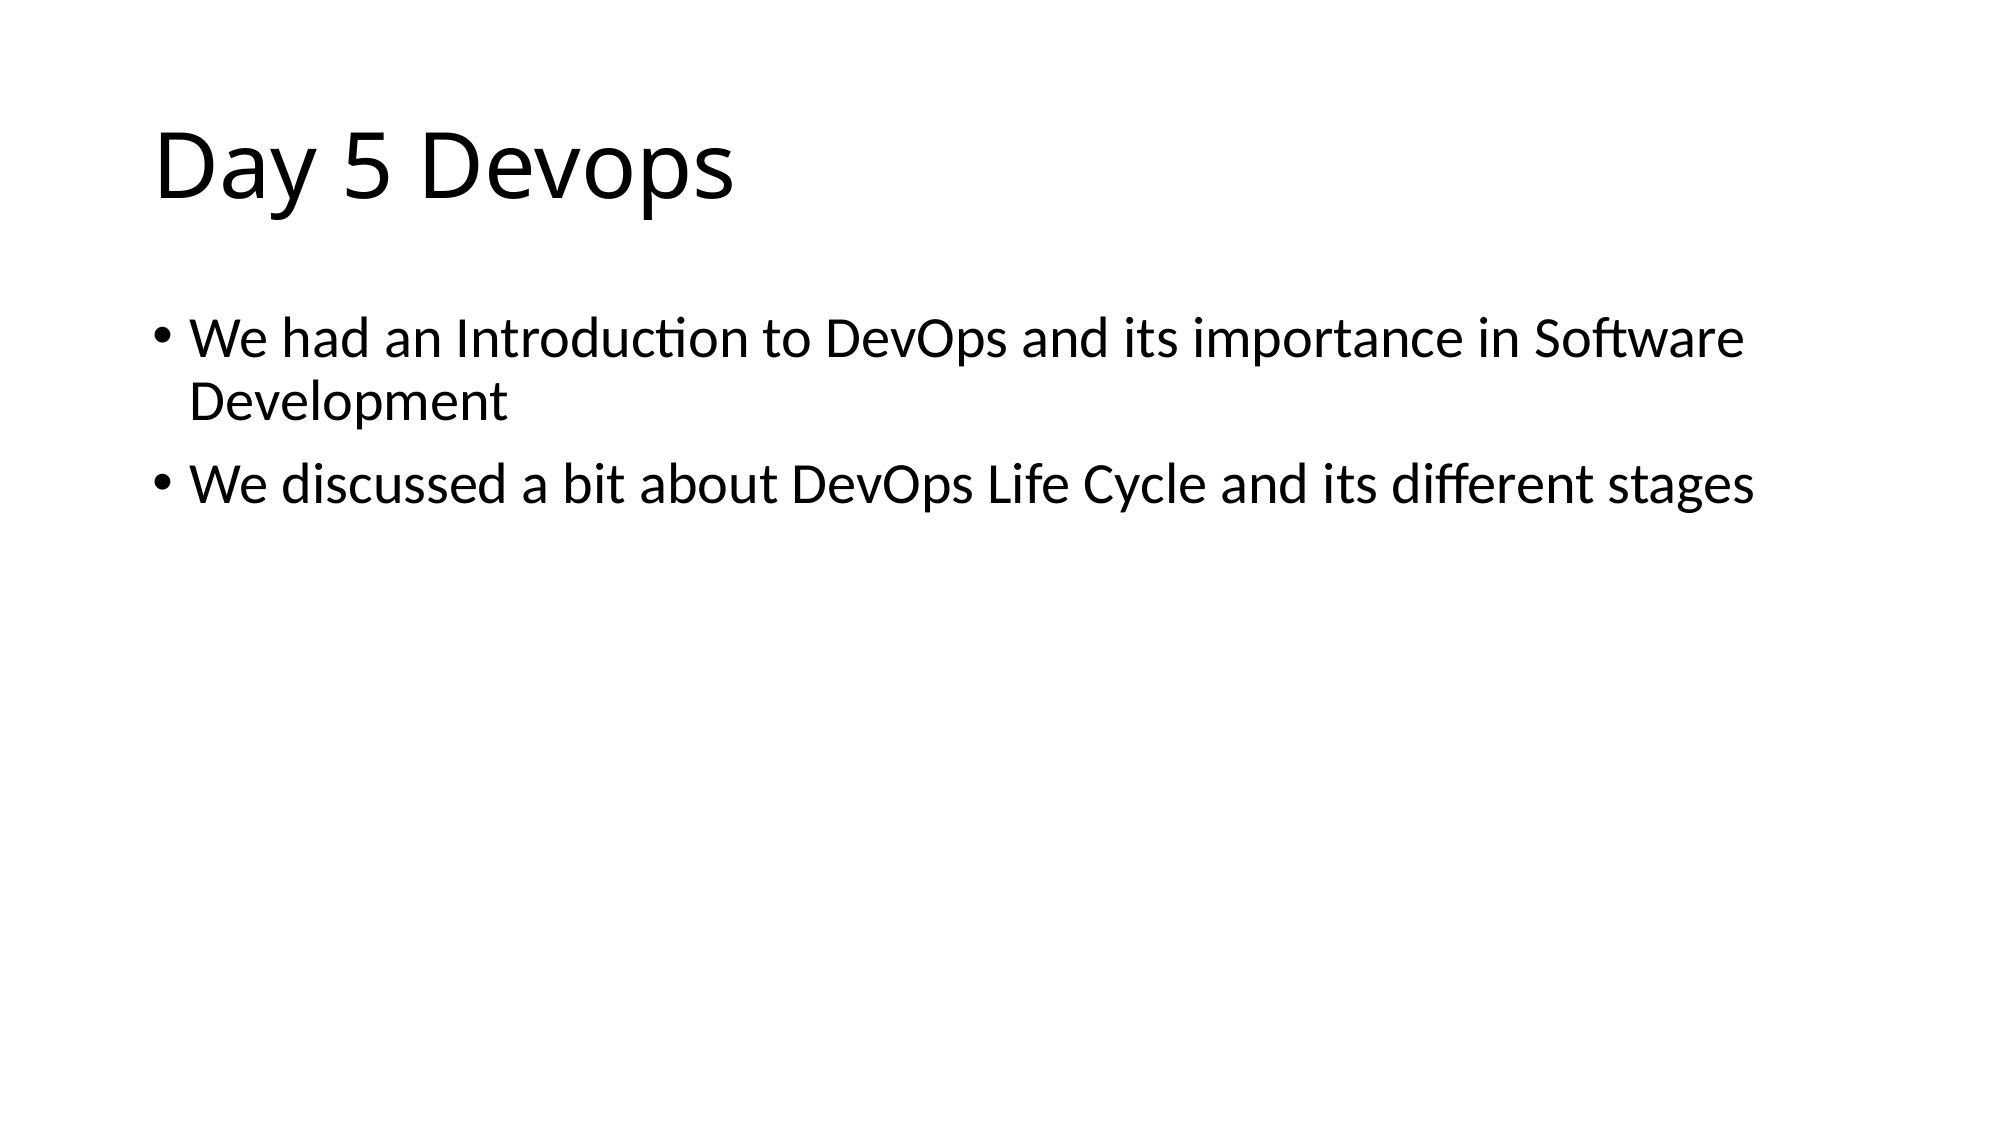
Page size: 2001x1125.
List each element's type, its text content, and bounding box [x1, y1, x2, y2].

title Day 5 Devops [137, 59, 1863, 278]
list We had an Introduction to DevOps and its importance in Software Development We discussed a bit about DevOps Life Cycle and its different stages [137, 299, 1863, 1014]
